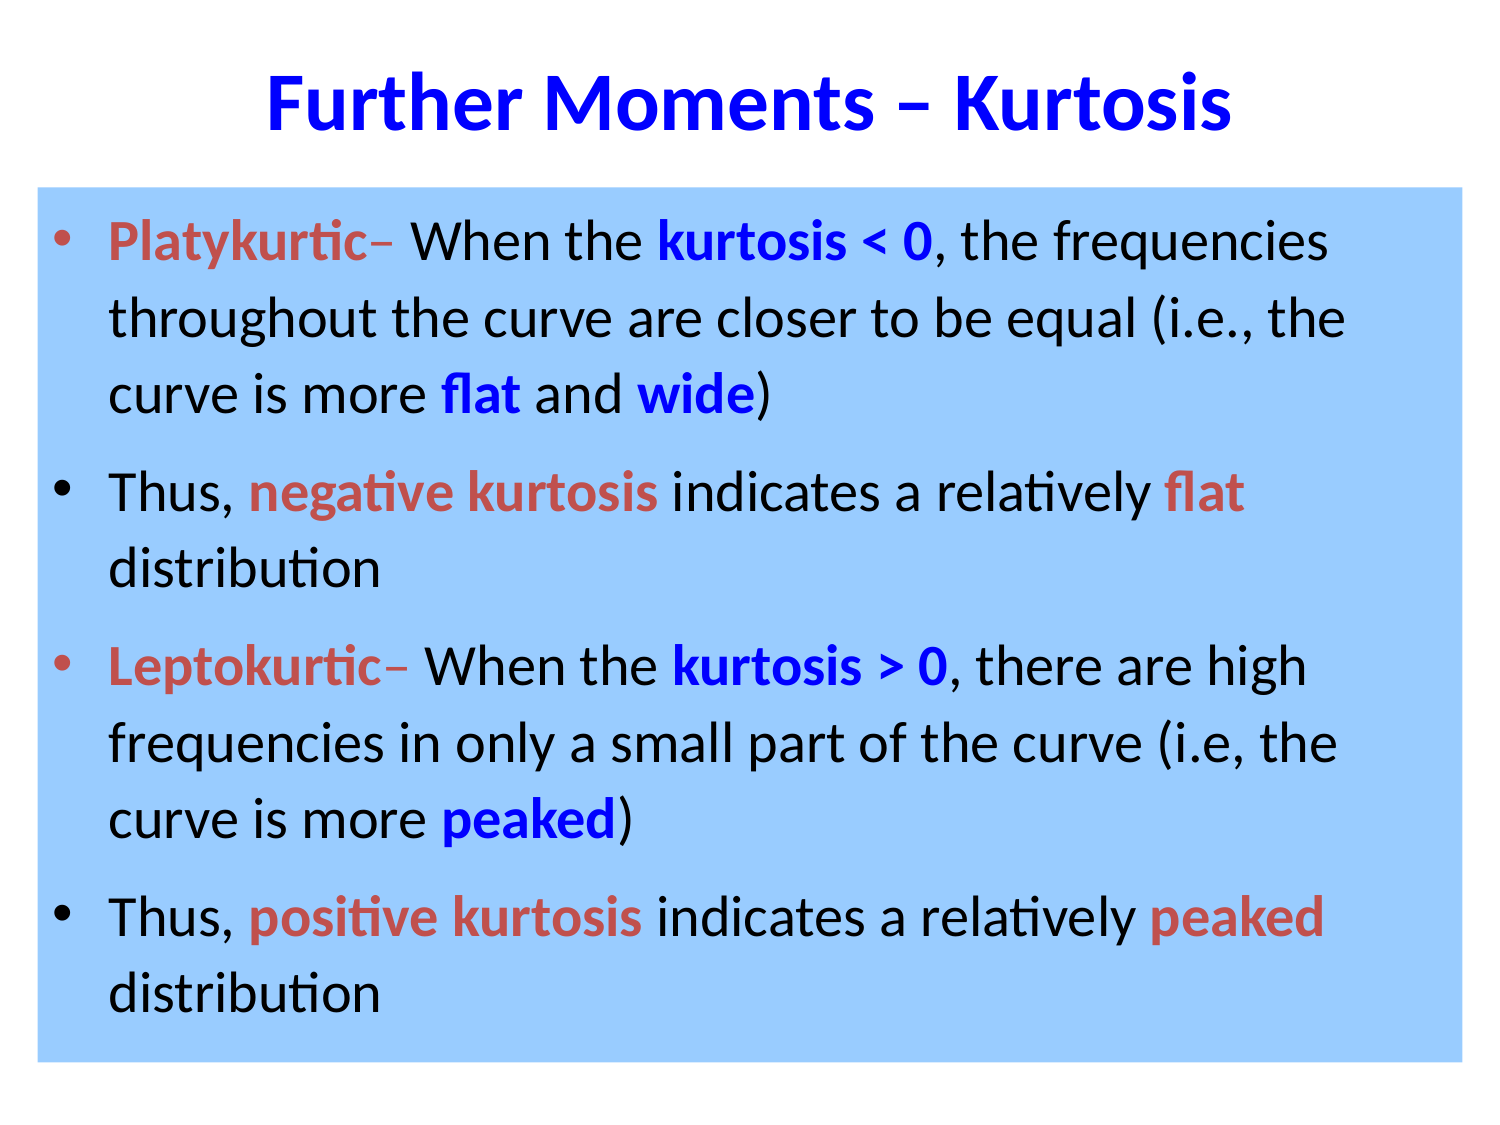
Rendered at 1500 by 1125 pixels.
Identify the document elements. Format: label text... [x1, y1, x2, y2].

list Platykurtic– When the kurtosis < 0, the frequencies throughout the curve are closer to be equal (i.e., the curve is more flat and wide) Thus, negative kurtosis indicates a relatively flat distribution Leptokurtic– When the kurtosis > 0, there are high frequencies in only a small part of the curve (i.e, the curve is more peaked) Thus, positive kurtosis indicates a relatively peaked distribution [37, 187, 1463, 1063]
title Further Moments – Kurtosis [75, 32, 1425, 163]
